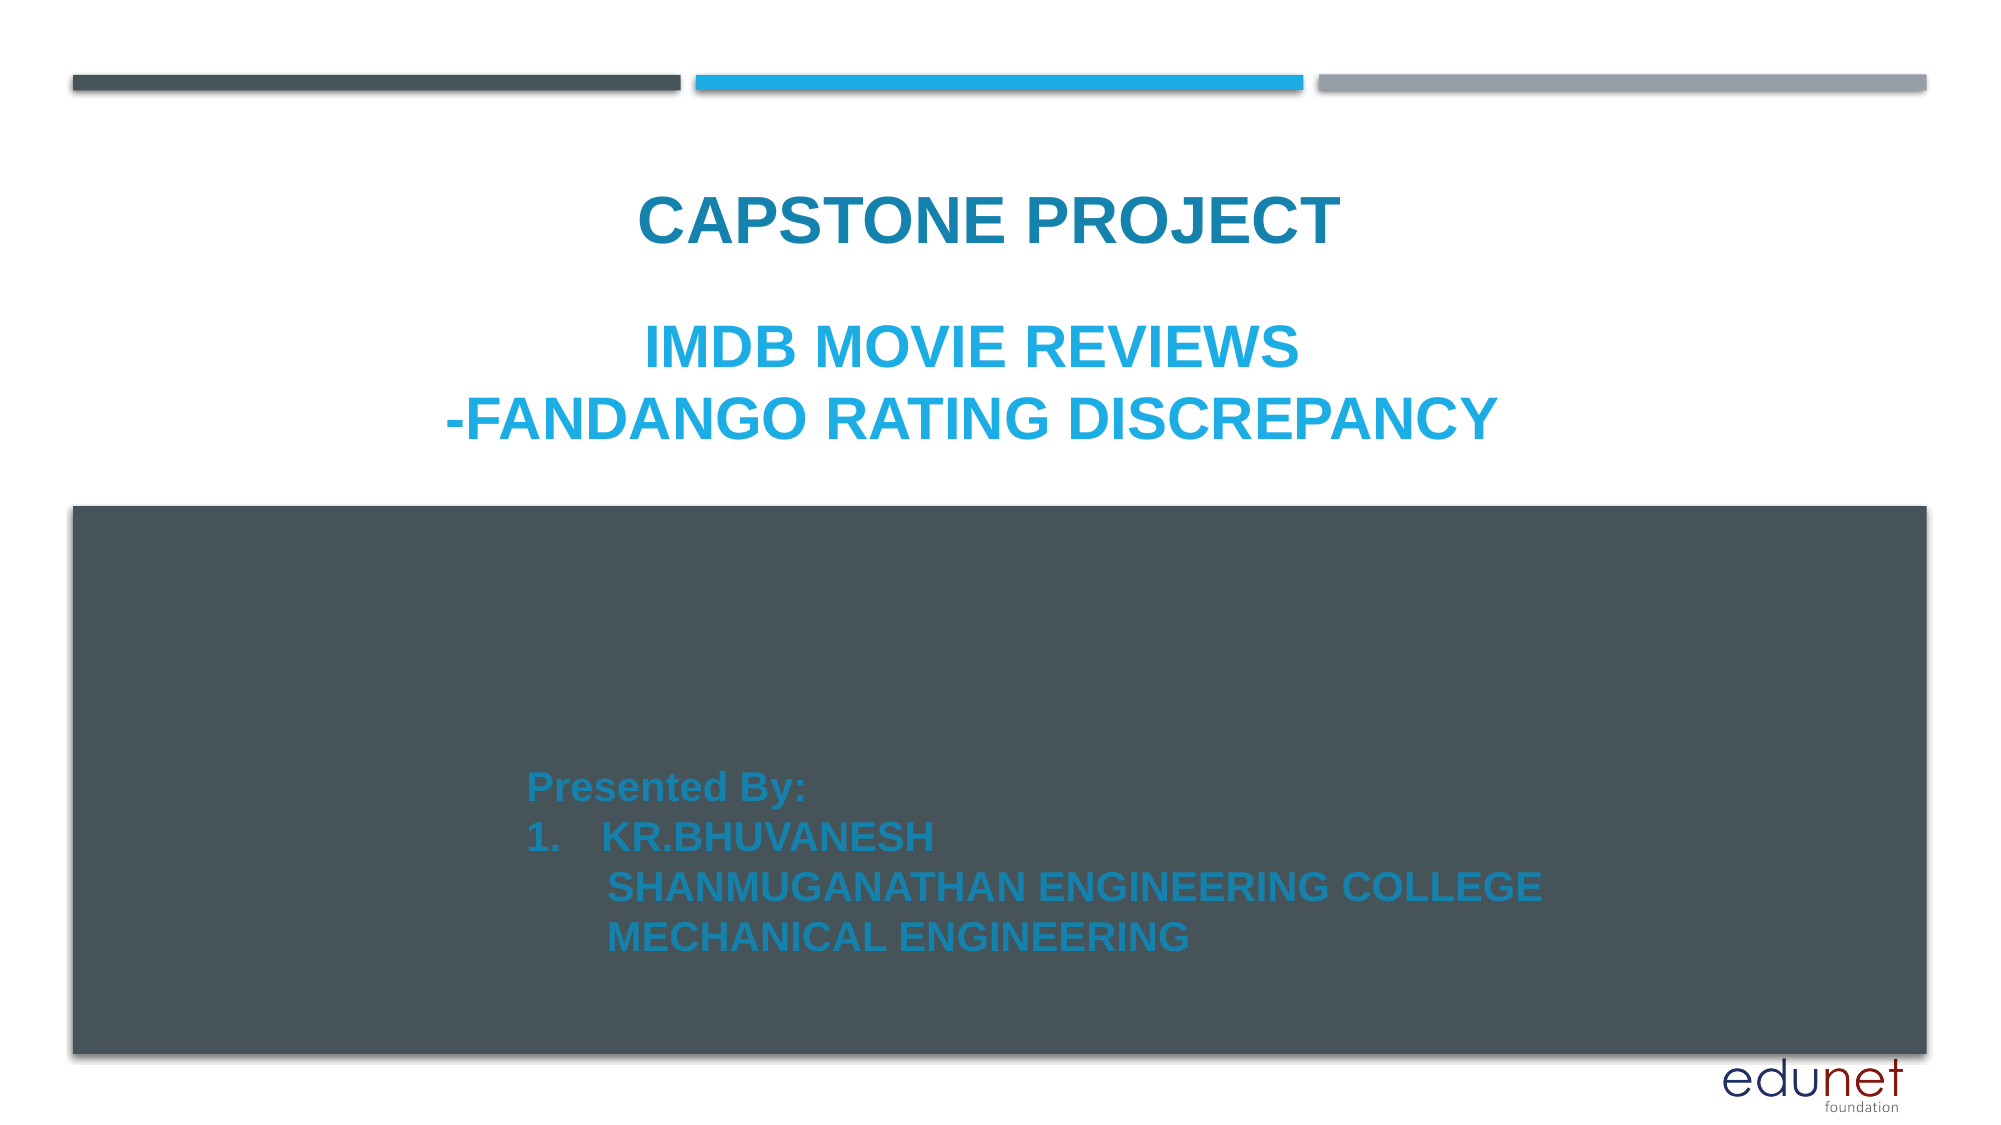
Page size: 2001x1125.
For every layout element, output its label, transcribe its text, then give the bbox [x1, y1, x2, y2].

text_box CAPSTONE PROJECT [0, 169, 2000, 265]
picture [1719, 1056, 1905, 1116]
text_box Presented By: KR.BHUVANESH SHANMUGANATHAN ENGINEERING COLLEGE MECHANICAL ENGINEERING [511, 752, 1821, 968]
title IMDB Movie Reviews -FANDANGO RATING DISCREPANCY [222, 298, 1723, 460]
